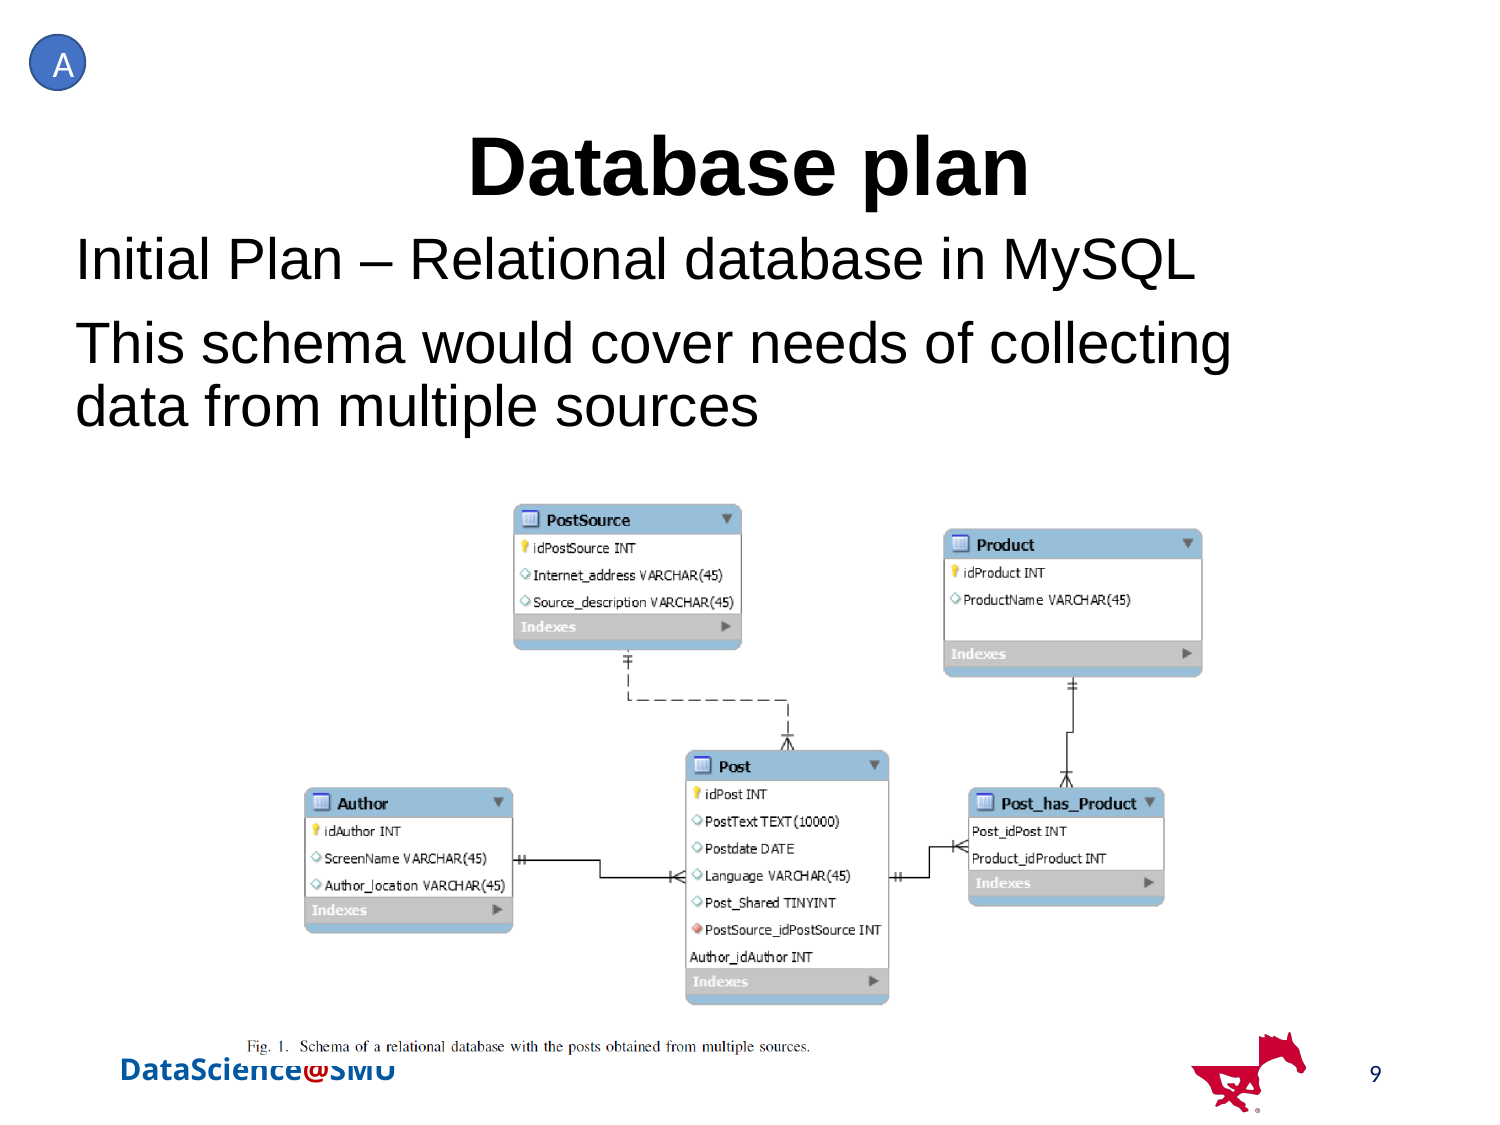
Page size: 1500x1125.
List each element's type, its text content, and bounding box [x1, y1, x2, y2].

slide_number 9 [1059, 1042, 1397, 1103]
text_box A [28, 33, 87, 92]
picture [1151, 1103, 1306, 1113]
title Database plan [103, 59, 1397, 278]
picture [241, 491, 1306, 1066]
list Initial Plan – Relational database in MySQL This schema would cover needs of collecting data from multiple sources [60, 221, 1354, 936]
